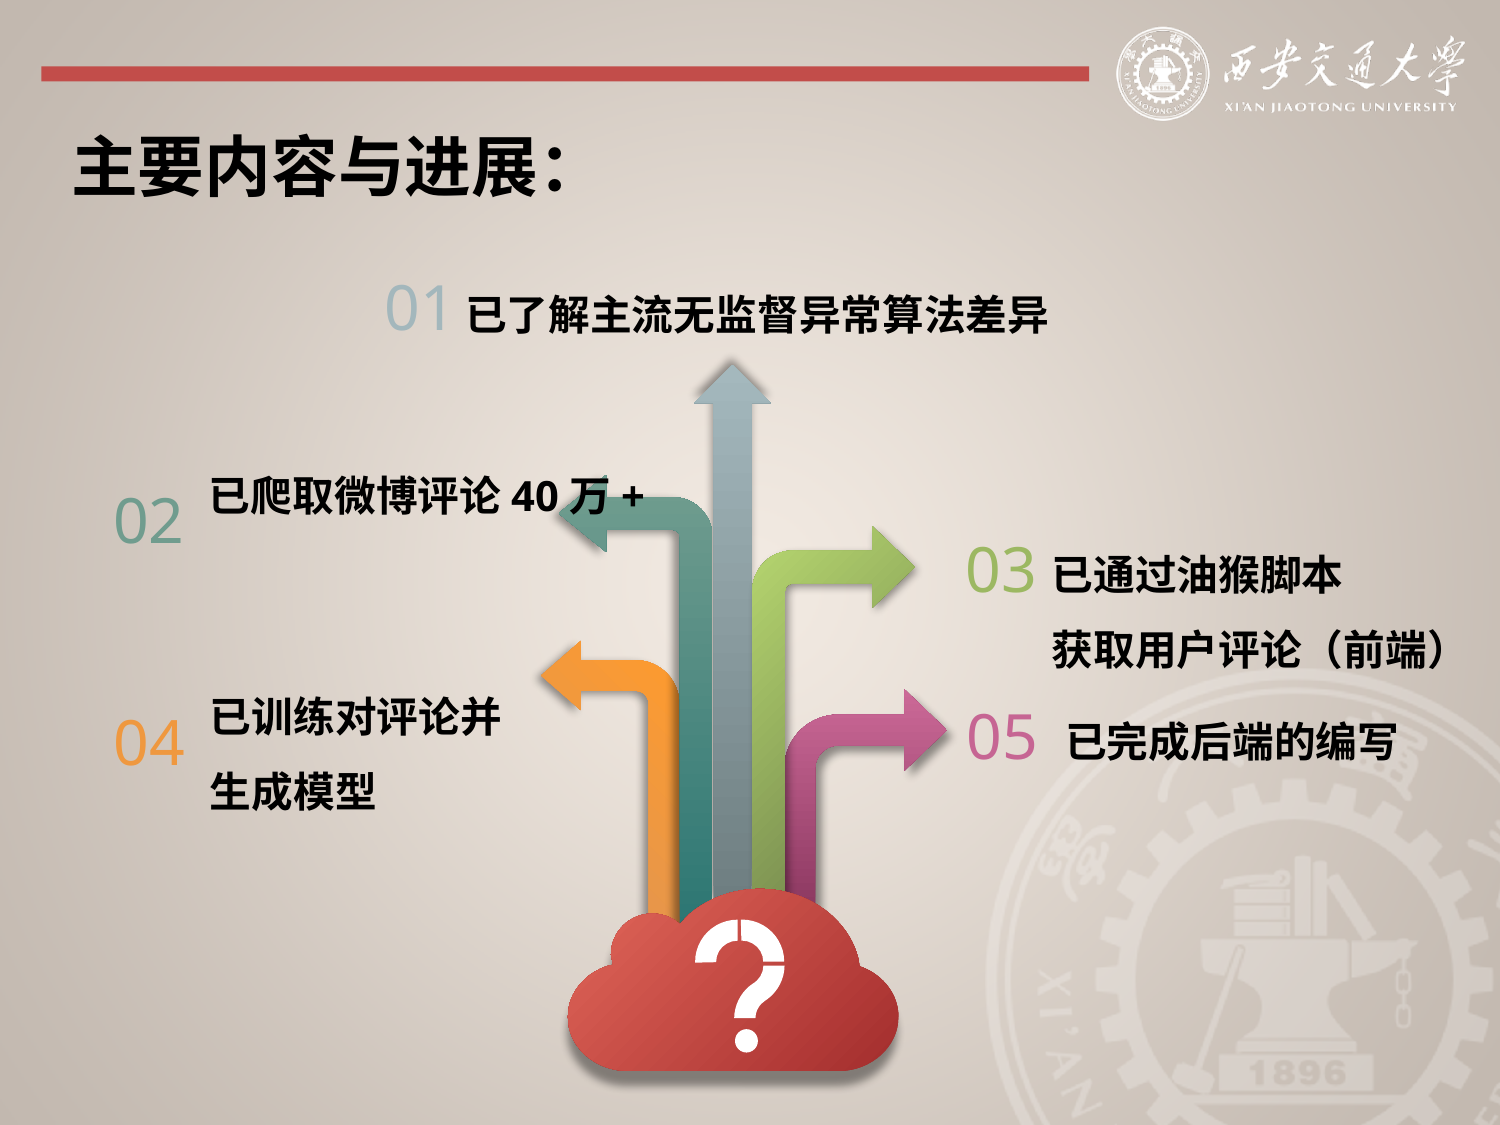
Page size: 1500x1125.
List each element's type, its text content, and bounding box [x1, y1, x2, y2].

text_box 01 [369, 260, 471, 351]
text_box 04 [98, 695, 201, 786]
text_box 已训练对评论并生成模型 [195, 657, 539, 823]
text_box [541, 364, 947, 956]
text_box 05 [951, 689, 1054, 780]
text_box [695, 919, 795, 1053]
text_box 已爬取微博评论40万+ [194, 437, 541, 528]
text_box 已通过油猴脚本 获取用户评论（前端） [1036, 516, 1484, 681]
text_box 主要内容与进展： [56, 117, 1363, 403]
text_box [567, 956, 899, 1071]
text_box 已了解主流无监督异常算法差异 [450, 256, 1065, 347]
text_box 已完成后端的编写 [1050, 683, 1415, 774]
text_box 02 [98, 473, 200, 564]
text_box 03 [950, 522, 1053, 613]
picture [0, 0, 1500, 1125]
